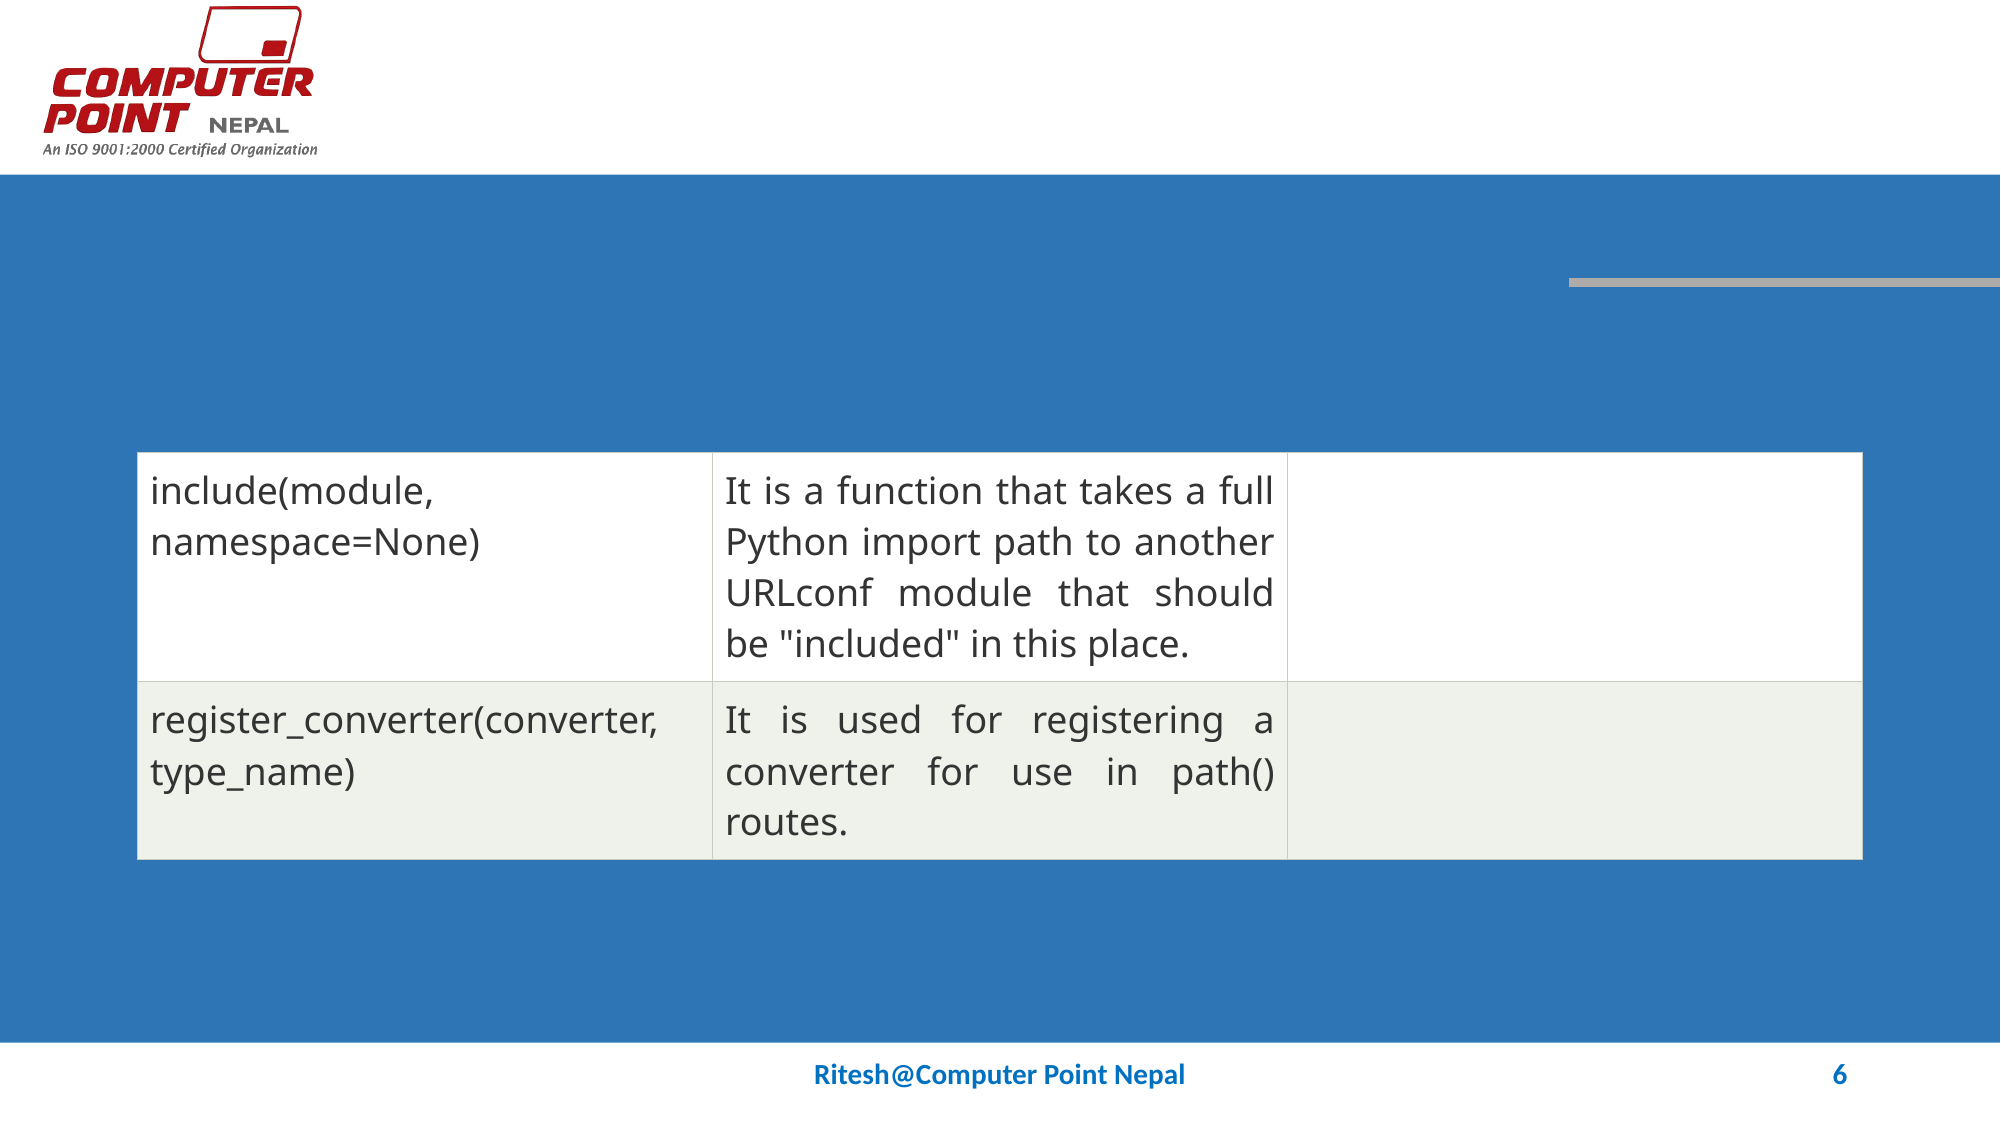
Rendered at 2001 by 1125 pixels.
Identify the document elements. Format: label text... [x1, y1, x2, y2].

table_cell It is used for registering a converter for use in path() routes. [713, 682, 1287, 859]
table_header include(module, namespace=None) [138, 453, 712, 681]
table_header It is a function that takes a full Python import path to another URLconf module that should be "included" in this place. [713, 453, 1287, 681]
picture [33, 0, 332, 166]
table_cell register_converter(converter, type_name) [138, 682, 712, 859]
footer Ritesh@Computer Point Nepal [662, 1042, 1338, 1103]
table_header [1288, 453, 1862, 681]
slide_number 6 [1412, 1042, 1863, 1103]
table_cell [1288, 682, 1862, 859]
